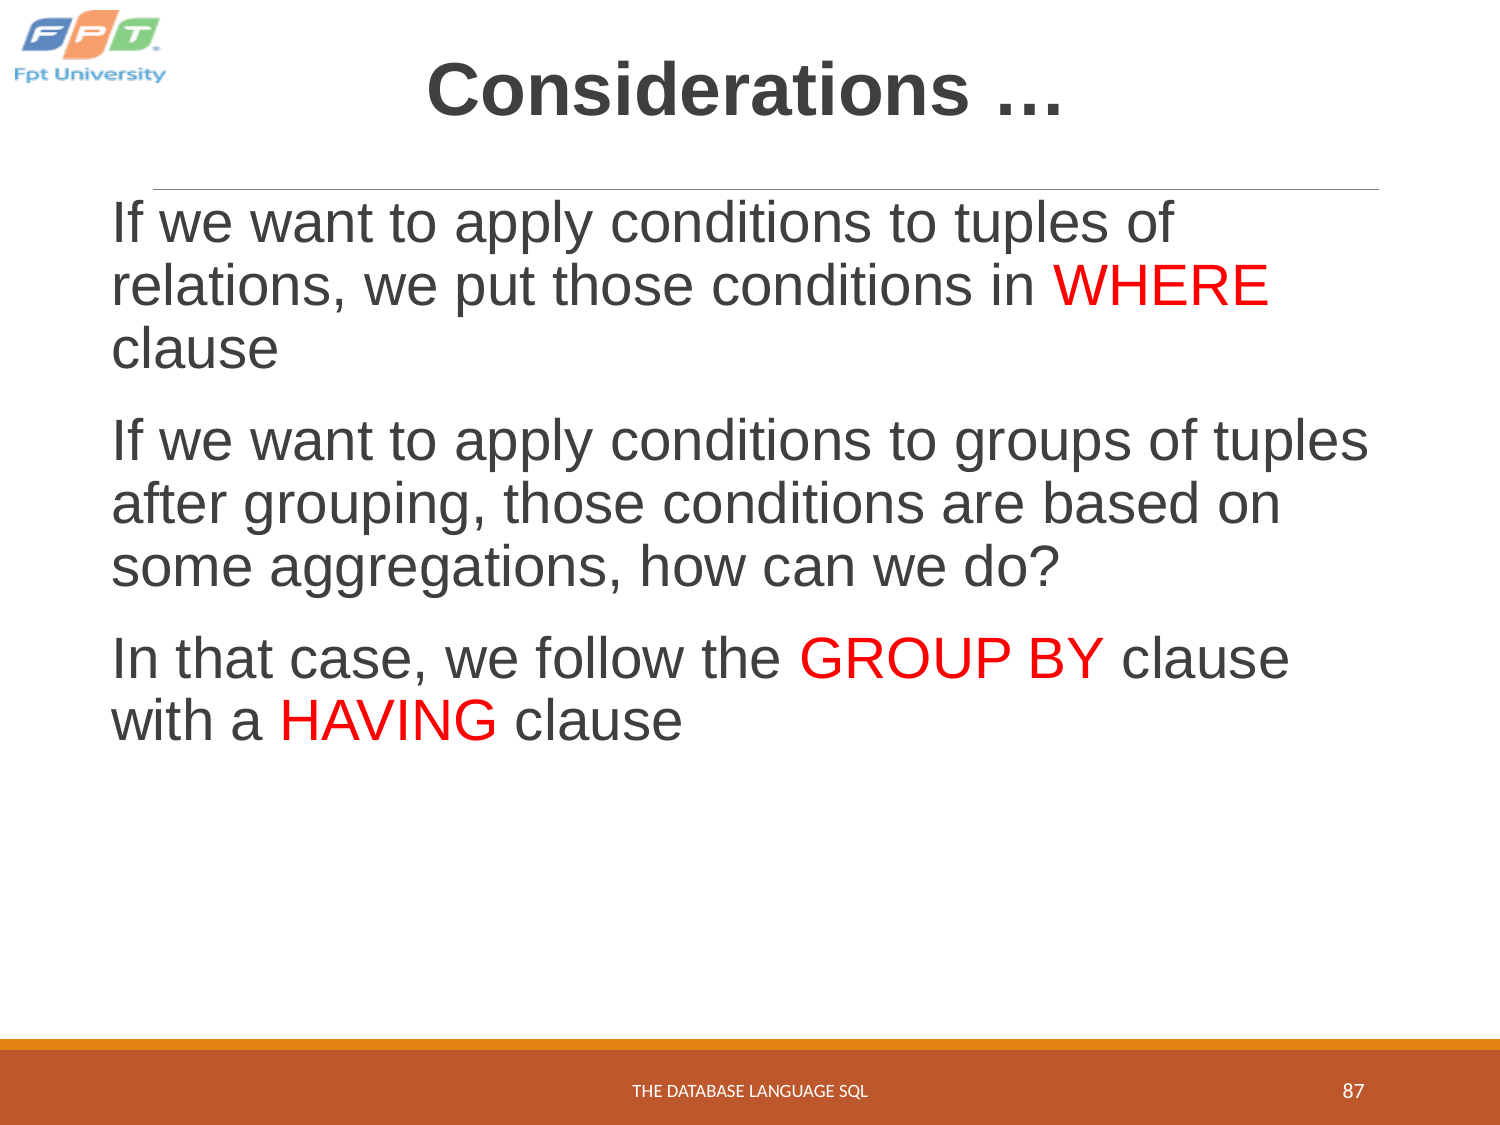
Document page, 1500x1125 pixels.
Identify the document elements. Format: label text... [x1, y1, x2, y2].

footer THE DATABASE LANGUAGE SQL [453, 1059, 1047, 1120]
picture [15, 10, 166, 83]
list If we want to apply conditions to tuples of relations, we put those conditions in WHERE clause If we want to apply conditions to groups of tuples after grouping, those conditions are based on some aggregations, how can we do? In that case, we follow the GROUP BY clause with a HAVING clause [96, 185, 1399, 1017]
title Considerations … [96, 47, 1399, 185]
slide_number 87 [1218, 1059, 1380, 1120]
